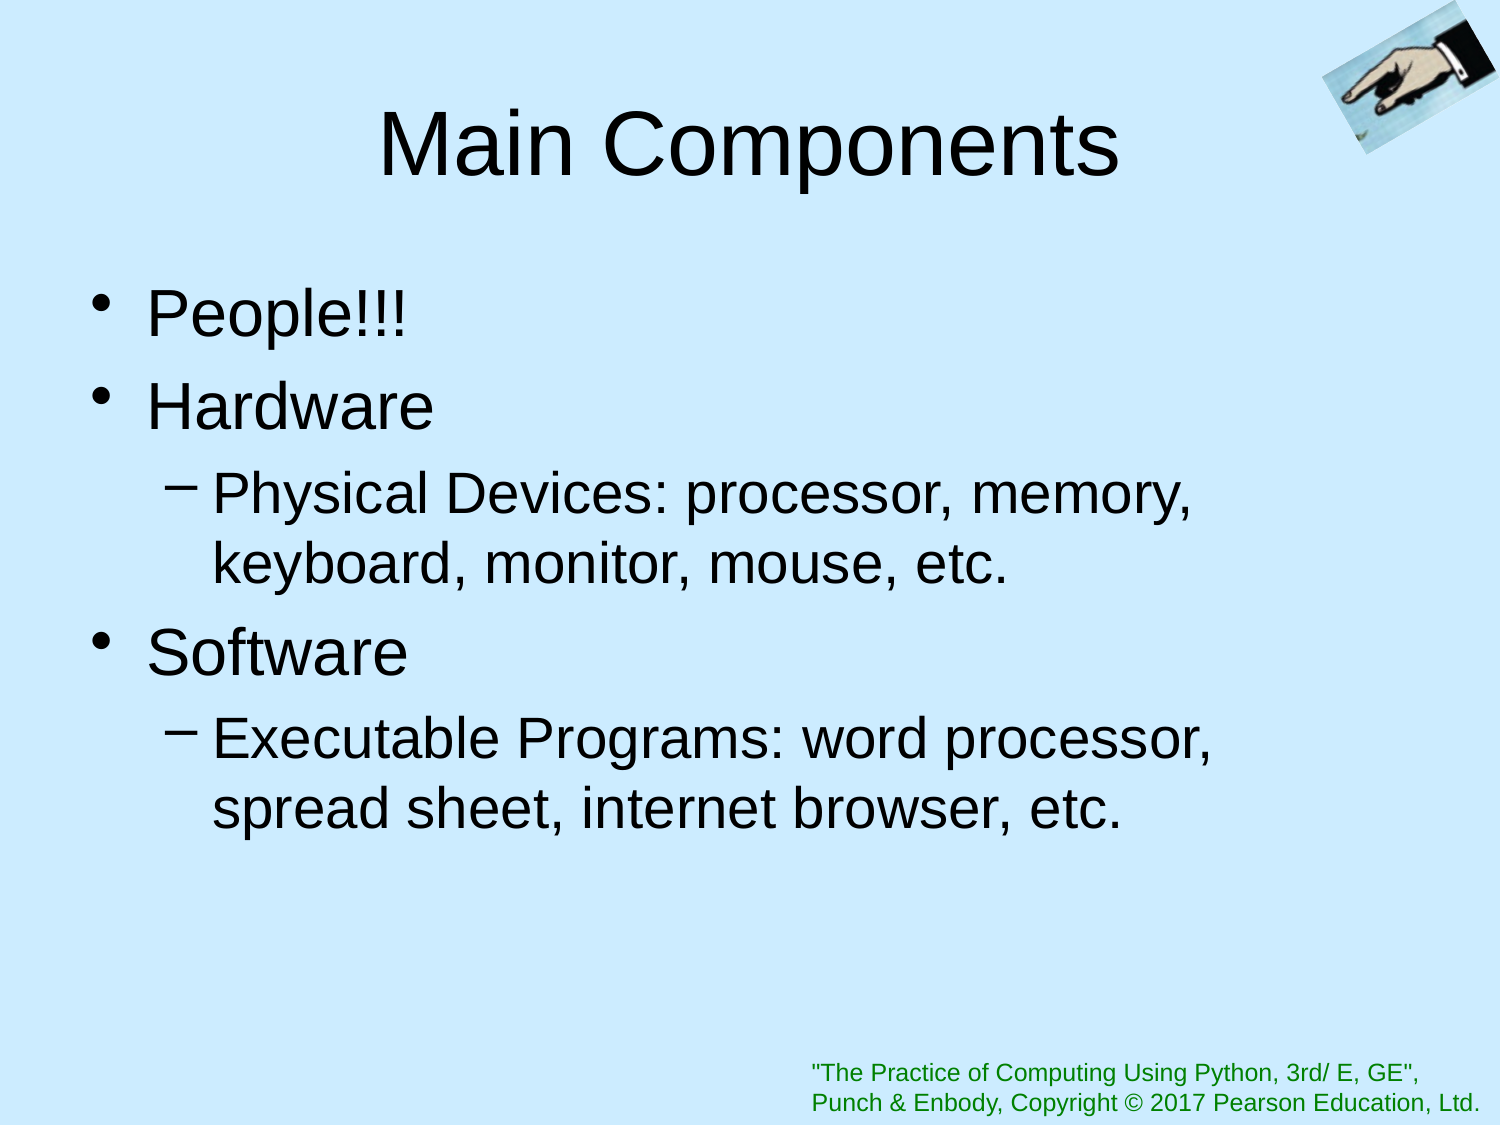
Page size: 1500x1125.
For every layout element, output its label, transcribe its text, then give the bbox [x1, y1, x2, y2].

title Main Components [75, 45, 1425, 233]
picture [1378, 0, 1499, 120]
list People!!! Hardware Physical Devices: processor, memory, keyboard, monitor, mouse, etc. Software Executable Programs: word processor, spread sheet, internet browser, etc. [75, 262, 1425, 1005]
